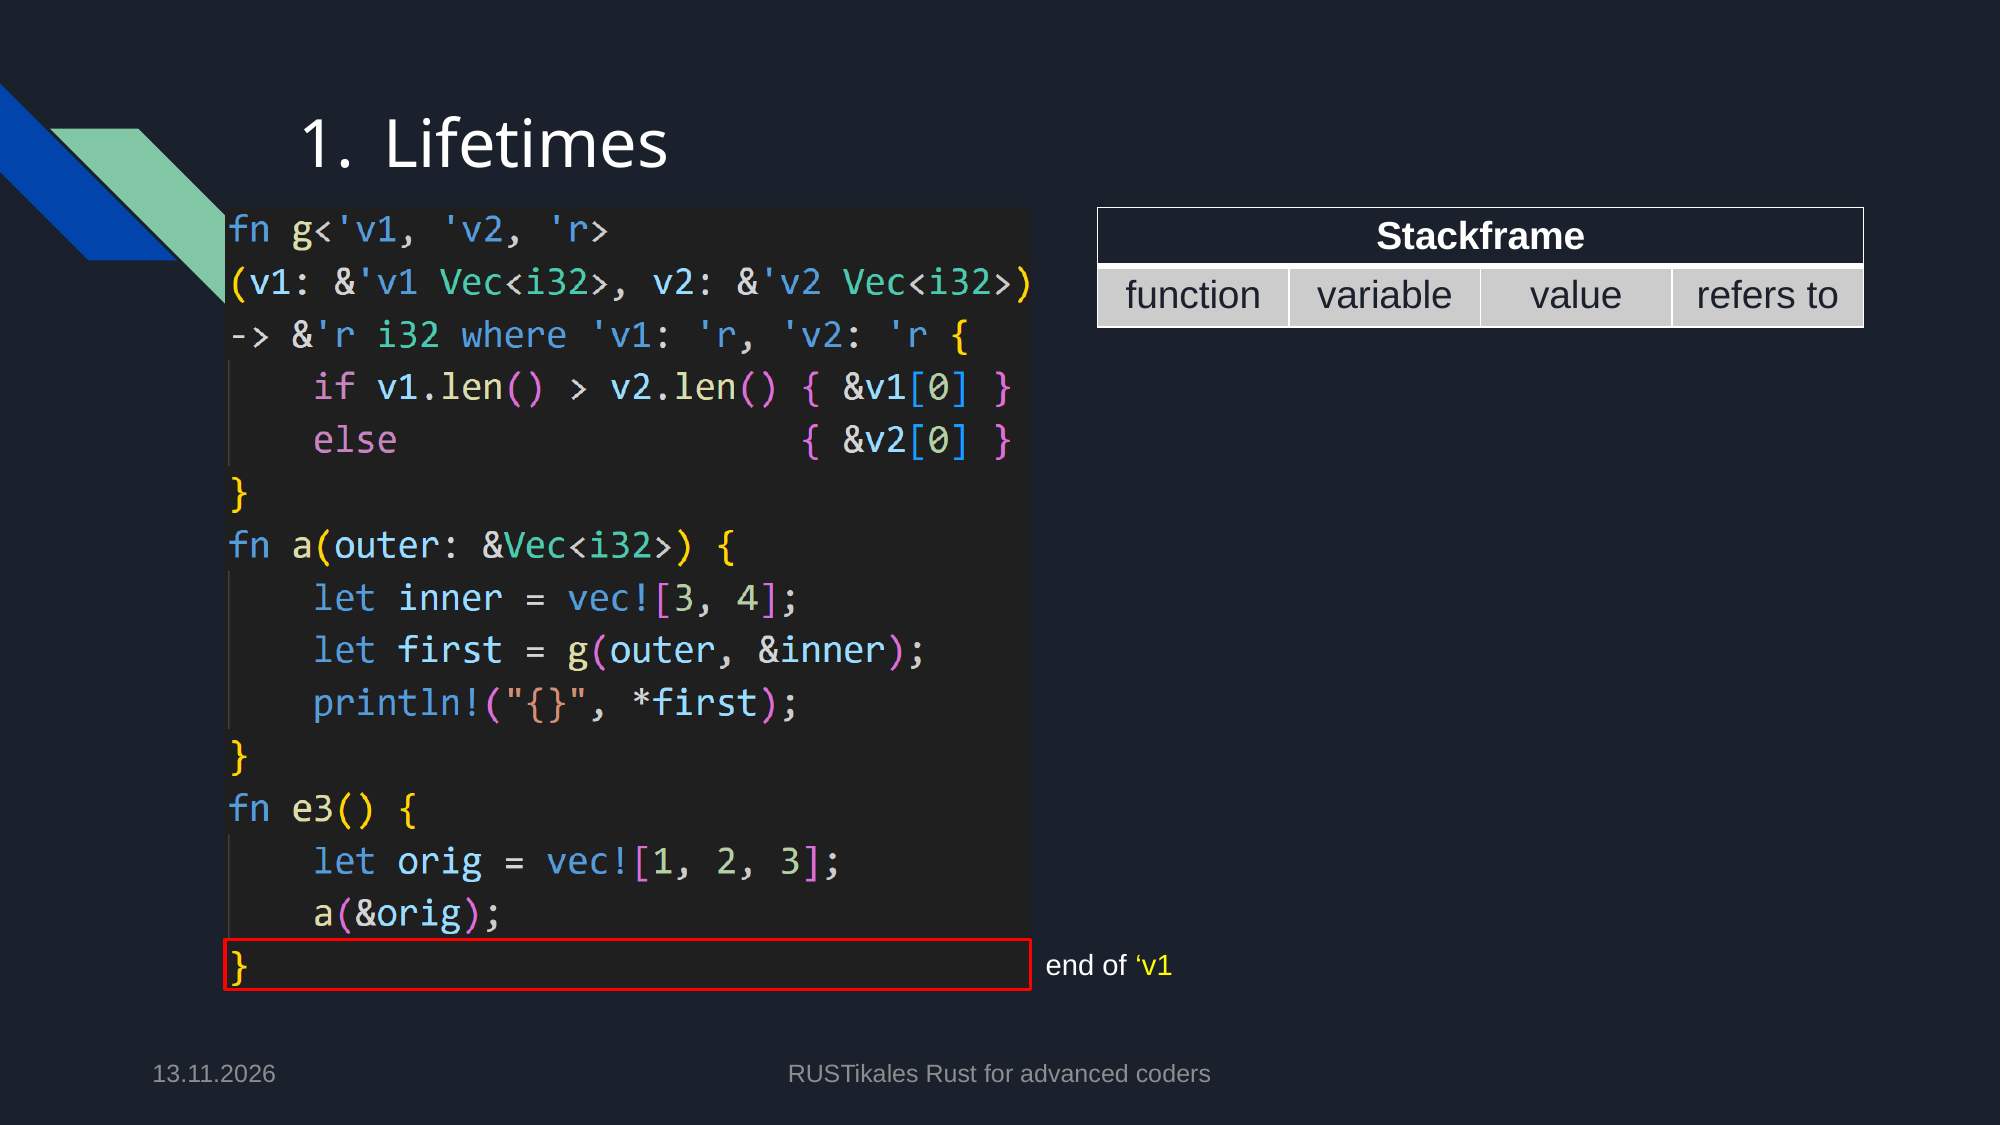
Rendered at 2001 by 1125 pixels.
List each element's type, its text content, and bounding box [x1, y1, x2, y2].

table_cell function [1098, 269, 1288, 326]
picture [224, 207, 1031, 990]
table_cell refers to [1673, 269, 1863, 326]
table_cell variable [1290, 269, 1480, 326]
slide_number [137, 1042, 588, 1103]
text_box end of ‘v1 [1034, 939, 1188, 989]
table_header Stackframe [1098, 208, 1863, 263]
footer RUSTikales Rust for advanced coders [662, 1042, 1338, 1103]
table_cell value [1481, 269, 1671, 326]
title Lifetimes [283, 86, 1824, 287]
